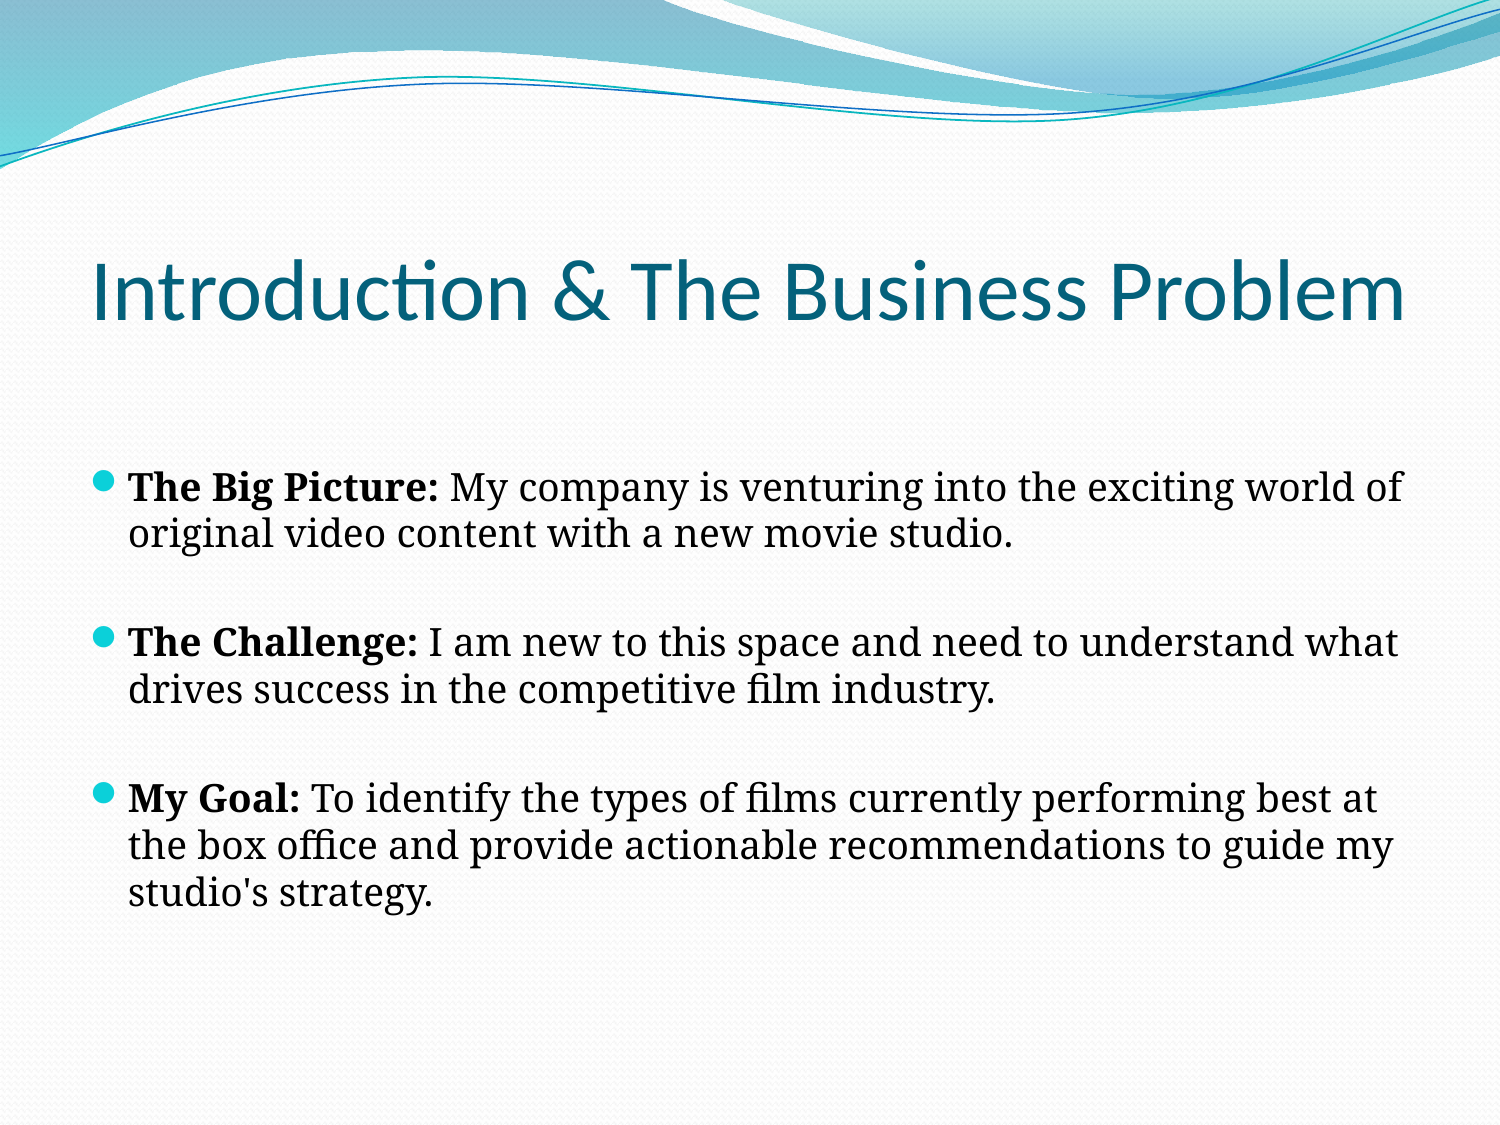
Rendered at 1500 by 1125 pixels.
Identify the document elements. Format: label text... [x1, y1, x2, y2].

list The Big Picture: My company is venturing into the exciting world of original video content with a new movie studio. The Challenge: I am new to this space and need to understand what drives success in the competitive film industry. My Goal: To identify the types of films currently performing best at the box office and provide actionable recommendations to guide my studio's strategy. [75, 399, 1425, 925]
title Introduction & The Business Problem [75, 149, 1425, 338]
